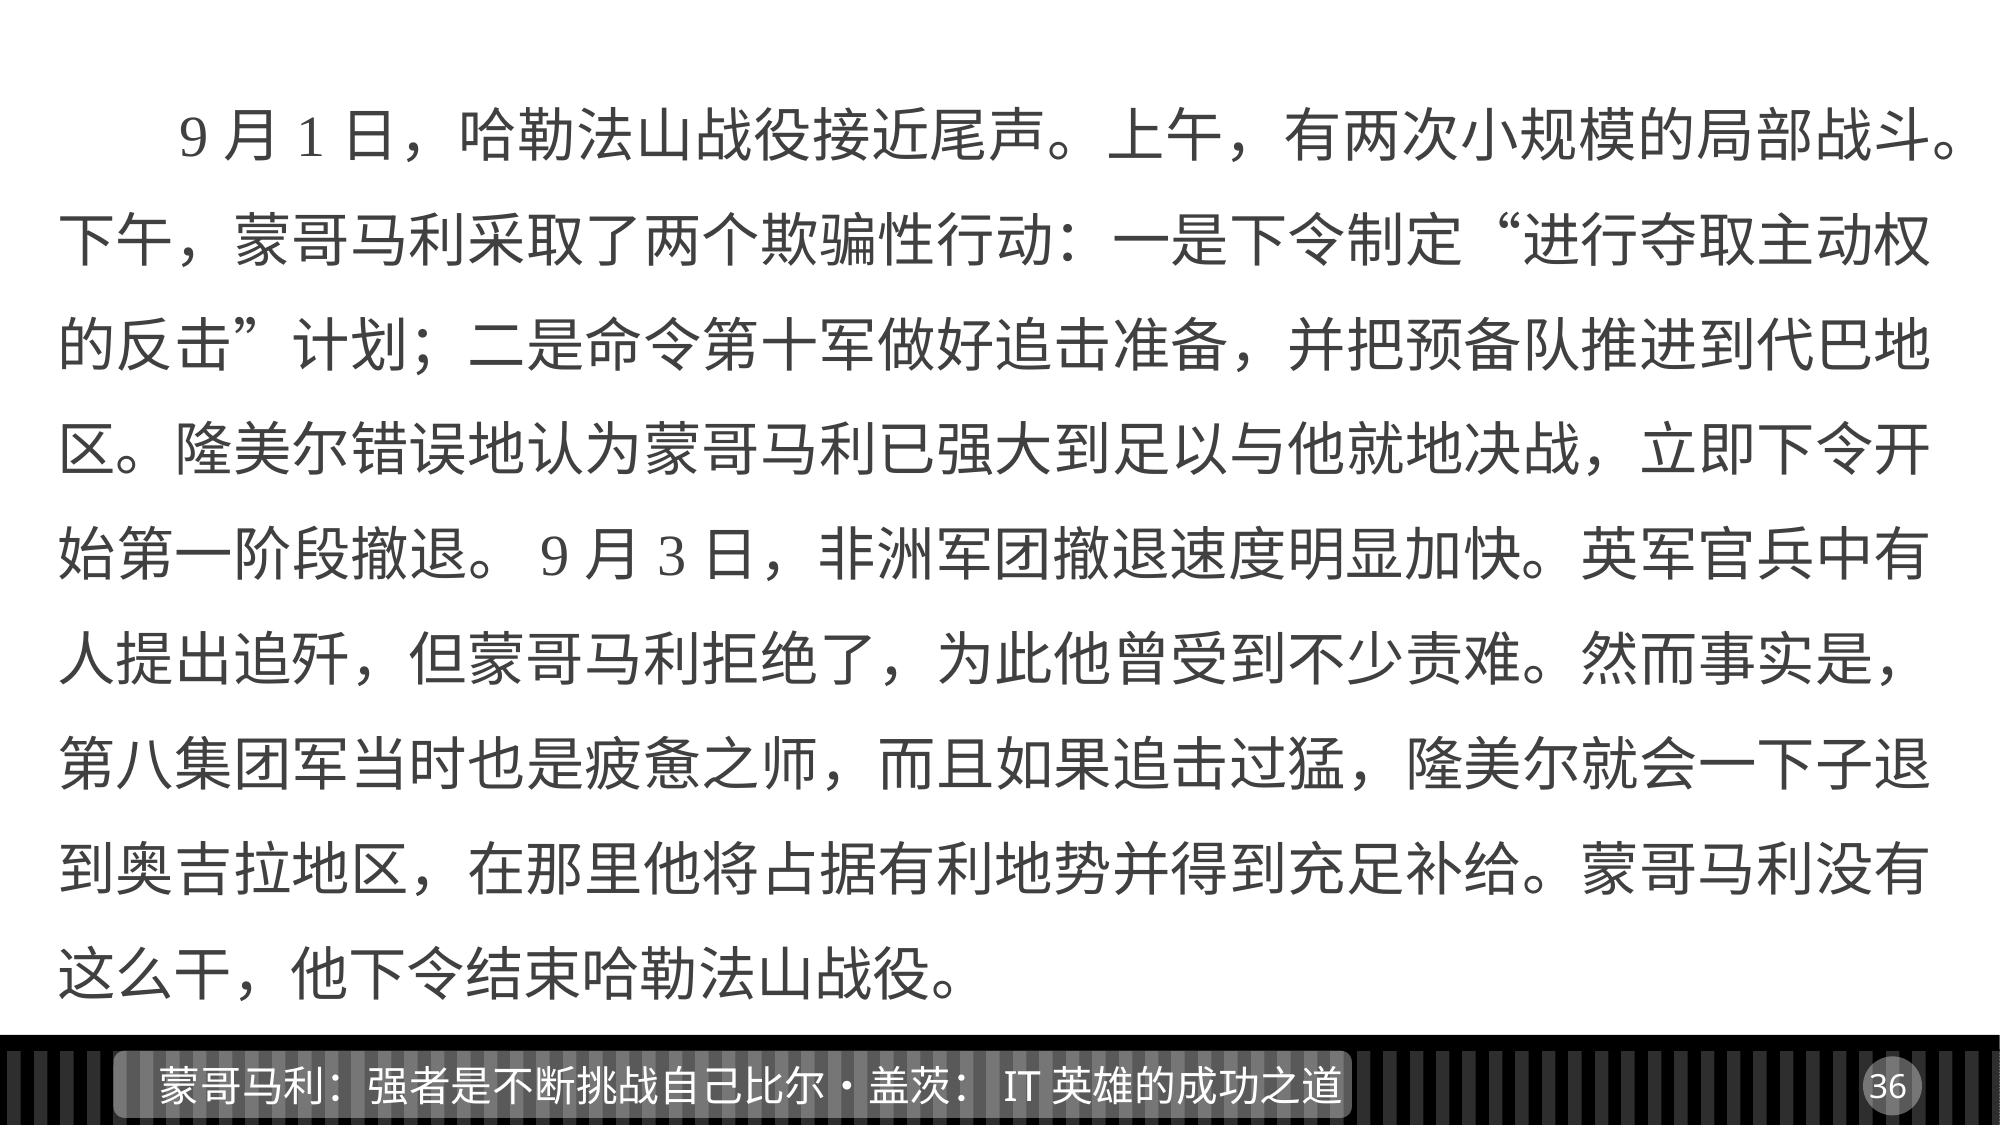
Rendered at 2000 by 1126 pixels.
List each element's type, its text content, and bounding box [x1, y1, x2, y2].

text_box 9月1日，哈勒法山战役接近尾声。上午，有两次小规模的局部战斗。下午，蒙哥马利采取了两个欺骗性行动：一是下令制定“进行夺取主动权的反击”计划；二是命令第十军做好追击准备，并把预备队推进到代巴地区。隆美尔错误地认为蒙哥马利已强大到足以与他就地决战，立即下令开始第一阶段撤退。9月3日，非洲军团撤退速度明显加快。英军官兵中有人提出追歼，但蒙哥马利拒绝了，为此他曾受到不少责难。然而事实是，第八集团军当时也是疲惫之师，而且如果追击过猛，隆美尔就会一下子退到奥吉拉地区，在那里他将占据有利地势并得到充足补给。蒙哥马利没有这么干，他下令结束哈勒法山战役。 [42, 55, 1947, 1015]
